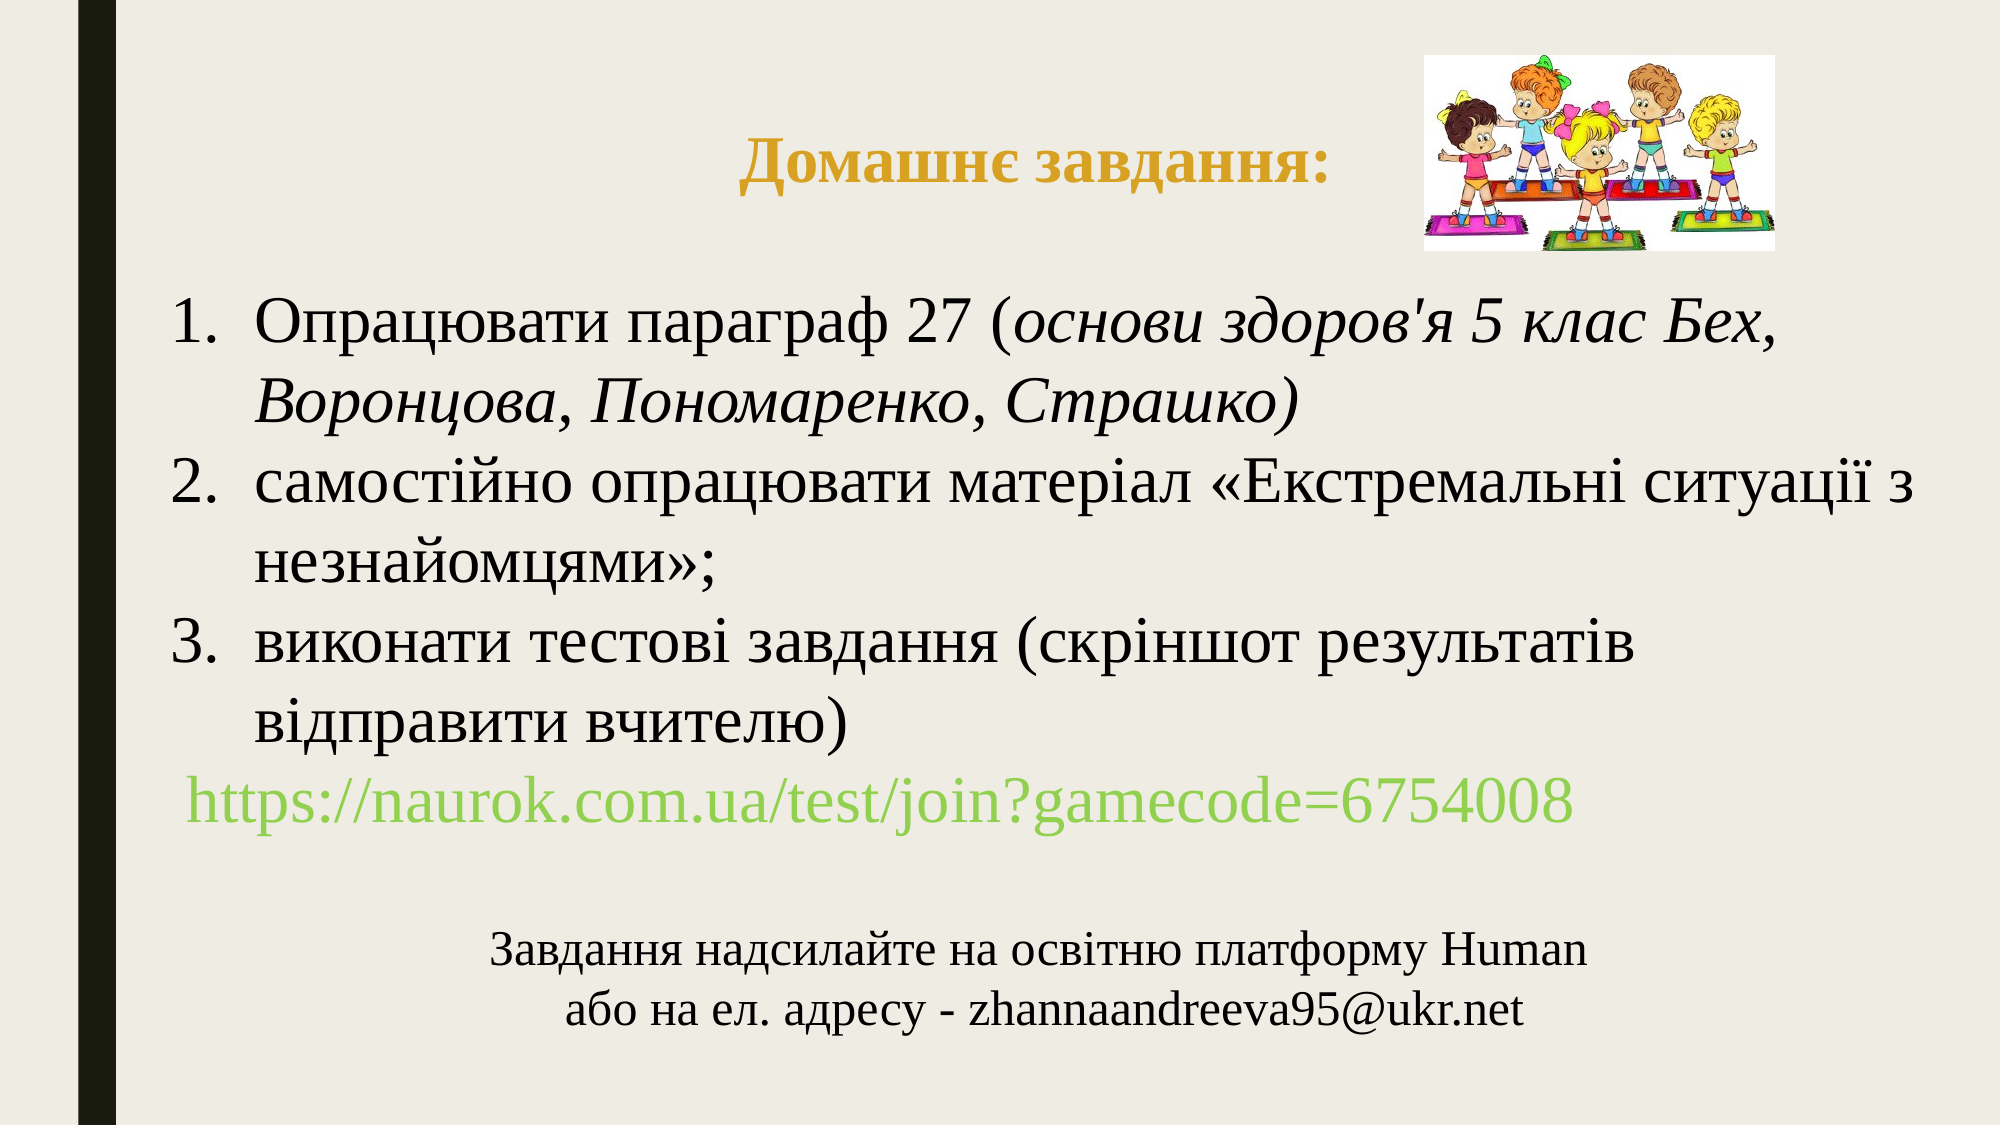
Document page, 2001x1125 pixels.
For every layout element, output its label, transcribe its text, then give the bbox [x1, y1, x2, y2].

picture [1424, 55, 1775, 251]
text_box Домашнє завдання: Опрацювати параграф 27 (основи здоров'я 5 клас Бех, Воронцова, Пономаренко, Страшко) самостійно опрацювати матеріал «Екстремальні ситуації з незнайомцями»; виконати тестові завдання (скріншот результатів відправити вчителю) https://naurok.com.ua/test/join?gamecode=6754008 Завдання надсилайте на освітню платформу Human або на ел. адресу - zhannaandreeva95@ukr.net [155, 108, 1935, 1125]
